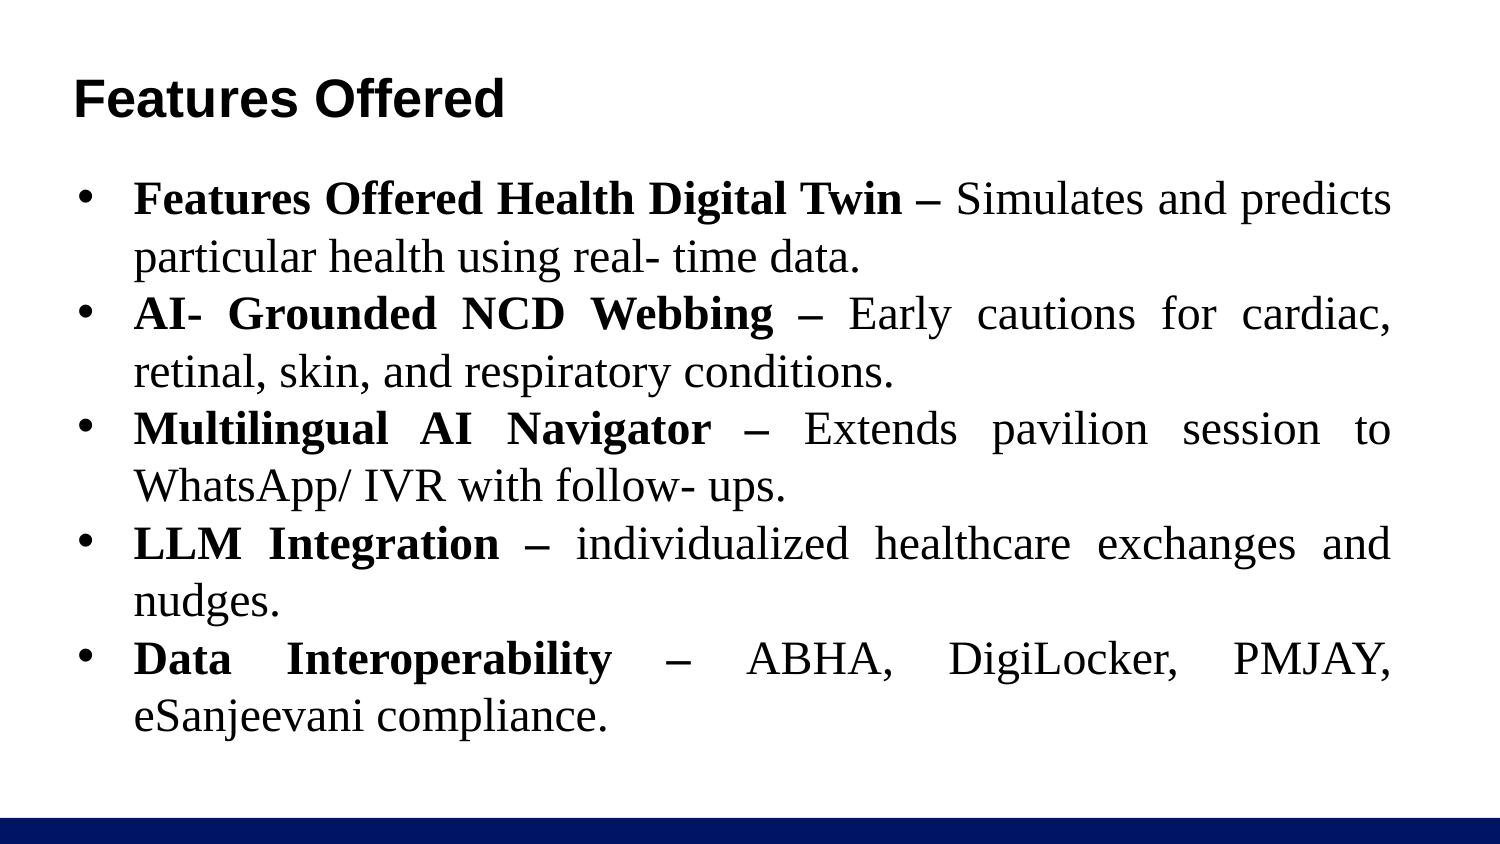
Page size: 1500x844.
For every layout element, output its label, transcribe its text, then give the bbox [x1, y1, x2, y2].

picture [0, 817, 1500, 844]
text_box Features Offered Health Digital Twin – Simulates and predicts particular health using real- time data. AI- Grounded NCD Webbing – Early cautions for cardiac, retinal, skin, and respiratory conditions. Multilingual AI Navigator – Extends pavilion session to WhatsApp/ IVR with follow- ups. LLM Integration – individualized healthcare exchanges and nudges. Data Interoperability – ABHA, DigiLocker, PMJAY, eSanjeevani compliance. [62, 159, 1408, 749]
title Features Offered [62, 46, 936, 159]
